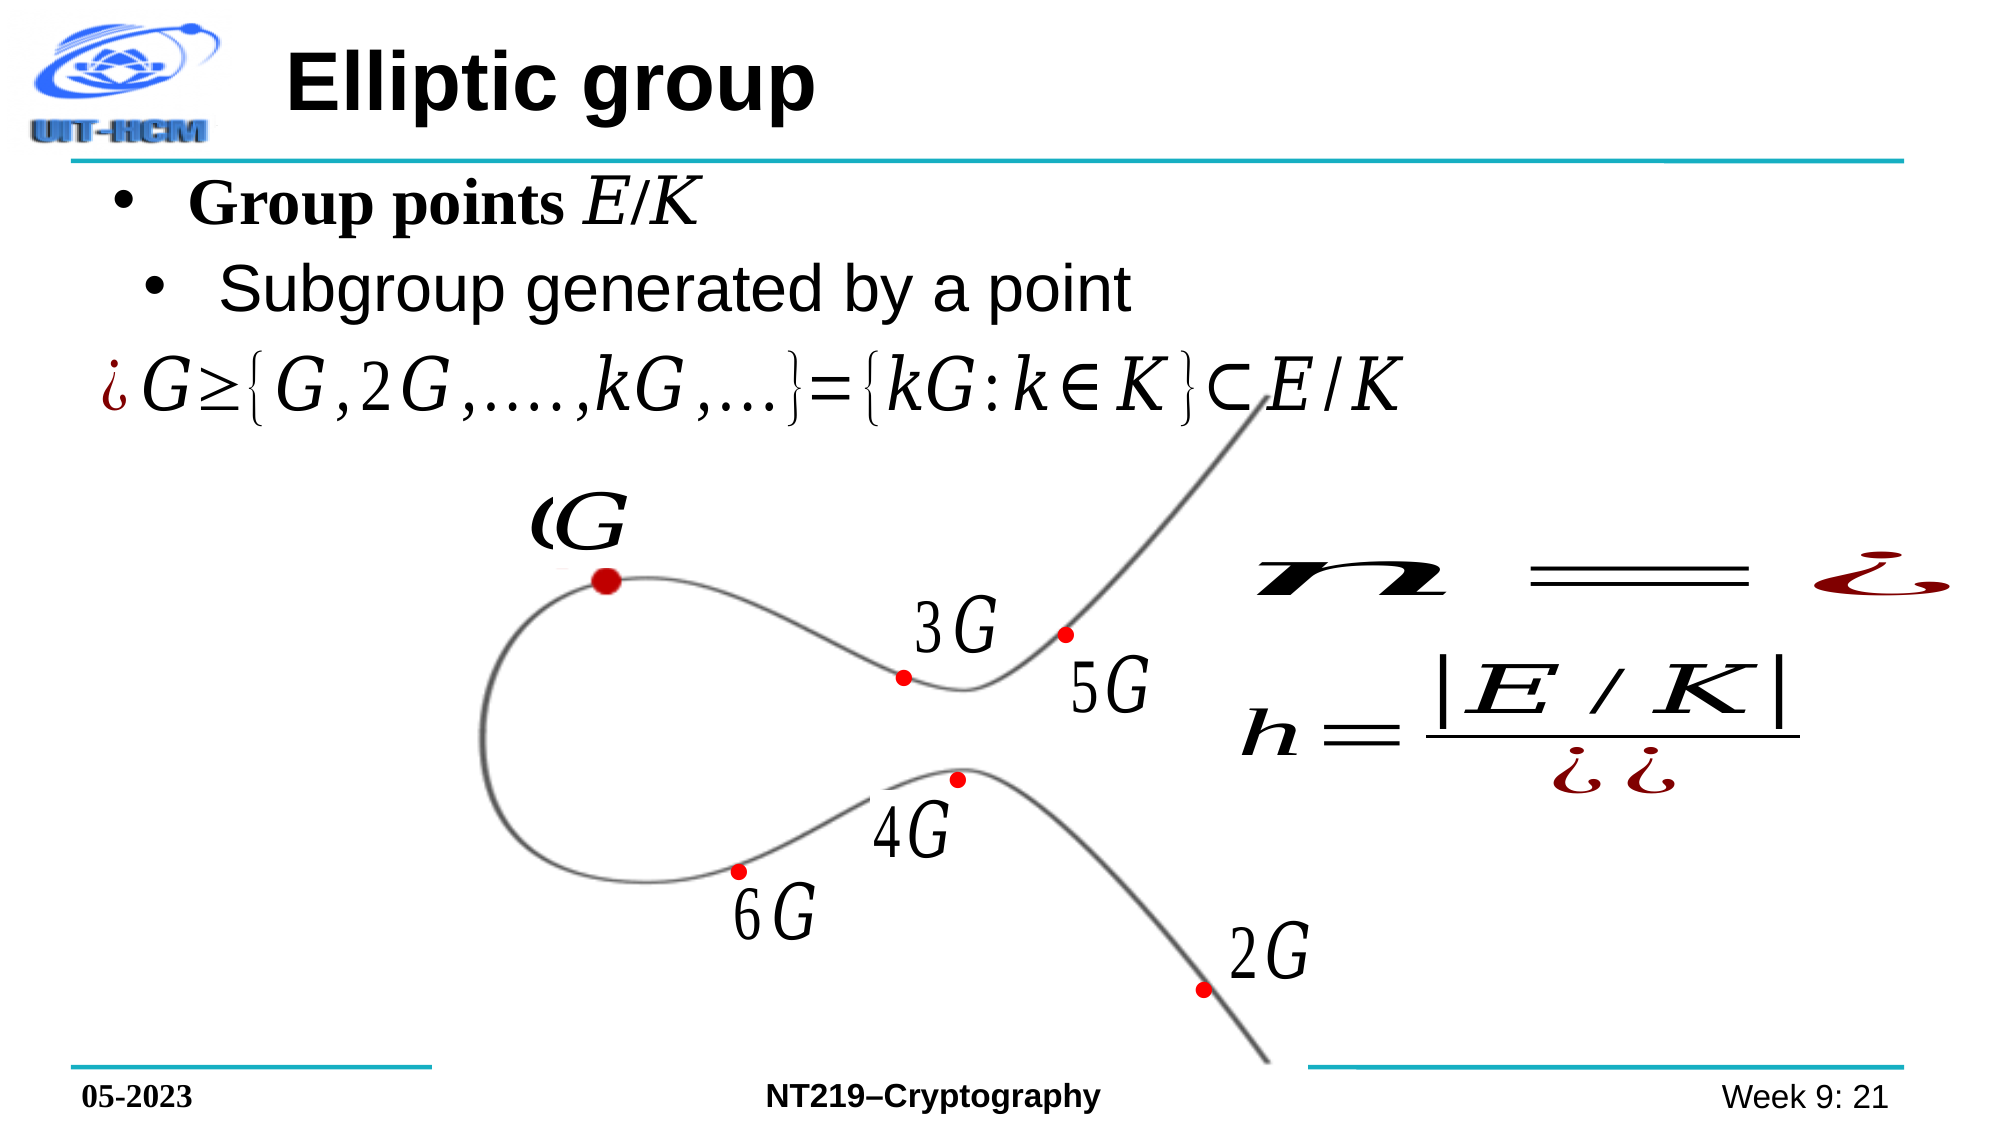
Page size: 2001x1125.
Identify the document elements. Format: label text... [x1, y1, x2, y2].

text_box Group points 𝐸/𝐾 [97, 150, 715, 246]
picture [432, 380, 1308, 1080]
title Elliptic group [284, 0, 1457, 171]
picture [7, 9, 244, 155]
